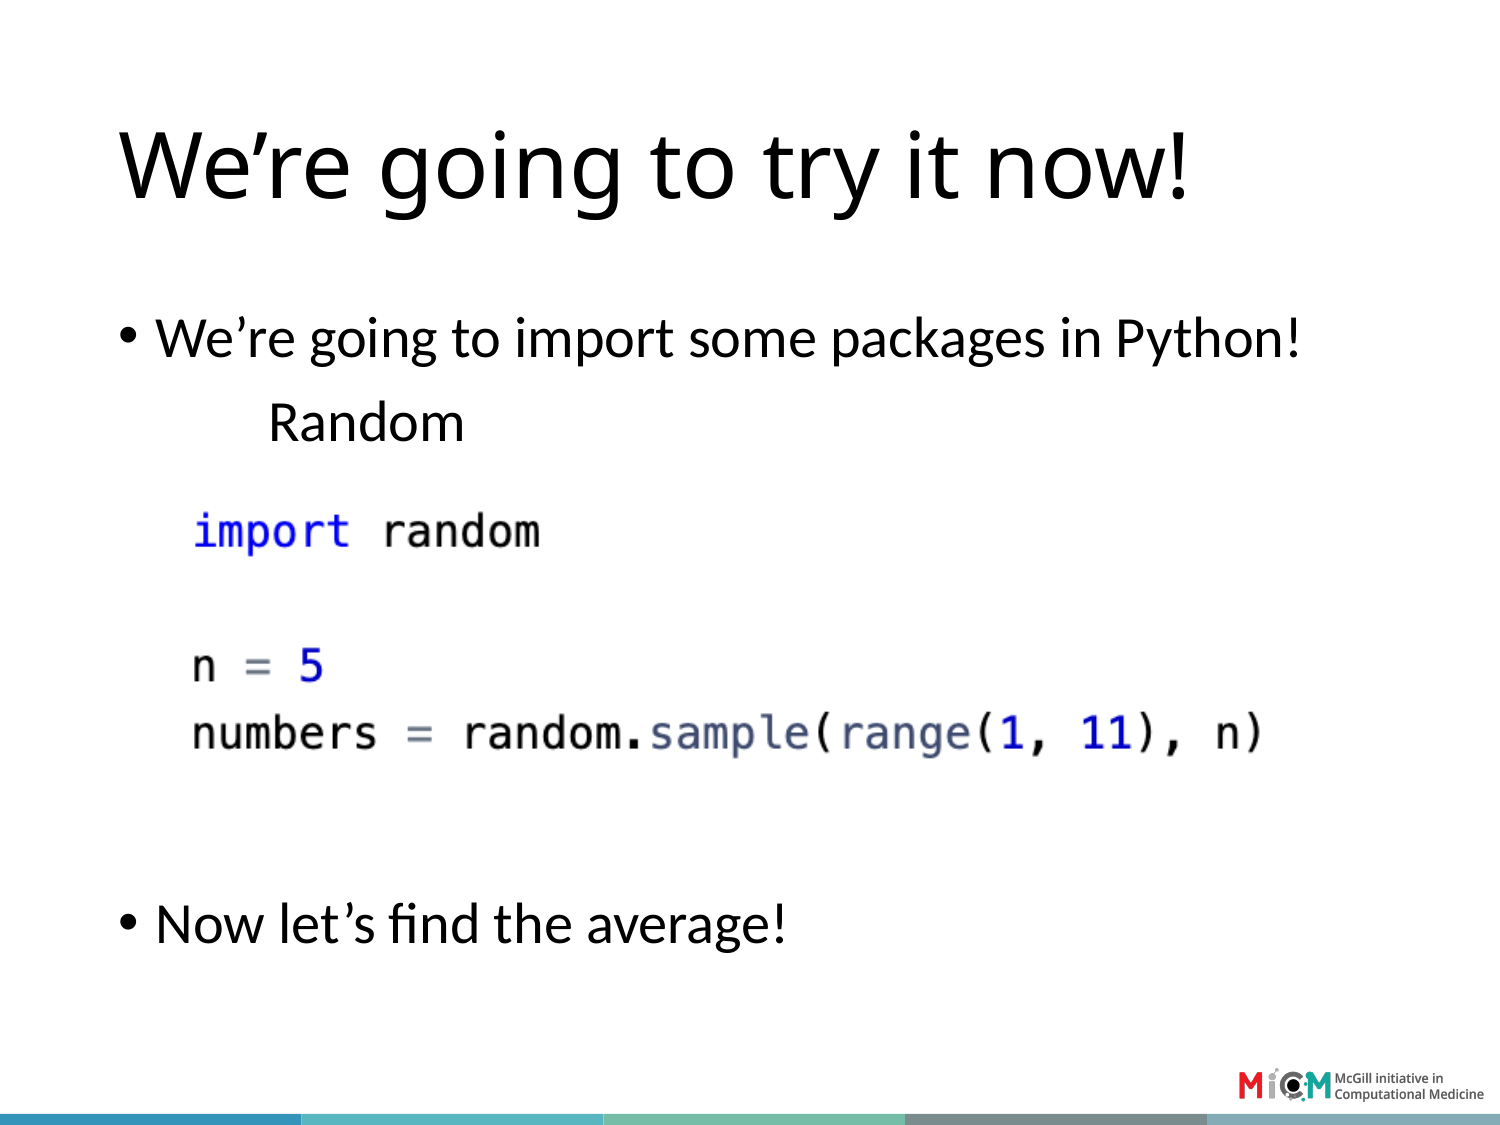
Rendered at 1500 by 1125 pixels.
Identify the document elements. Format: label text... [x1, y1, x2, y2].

list We’re going to import some packages in Python! Random Now let’s find the average! [103, 299, 1397, 1014]
picture [194, 499, 1306, 813]
picture [1211, 1051, 1500, 1122]
title We’re going to try it now! [103, 59, 1397, 278]
